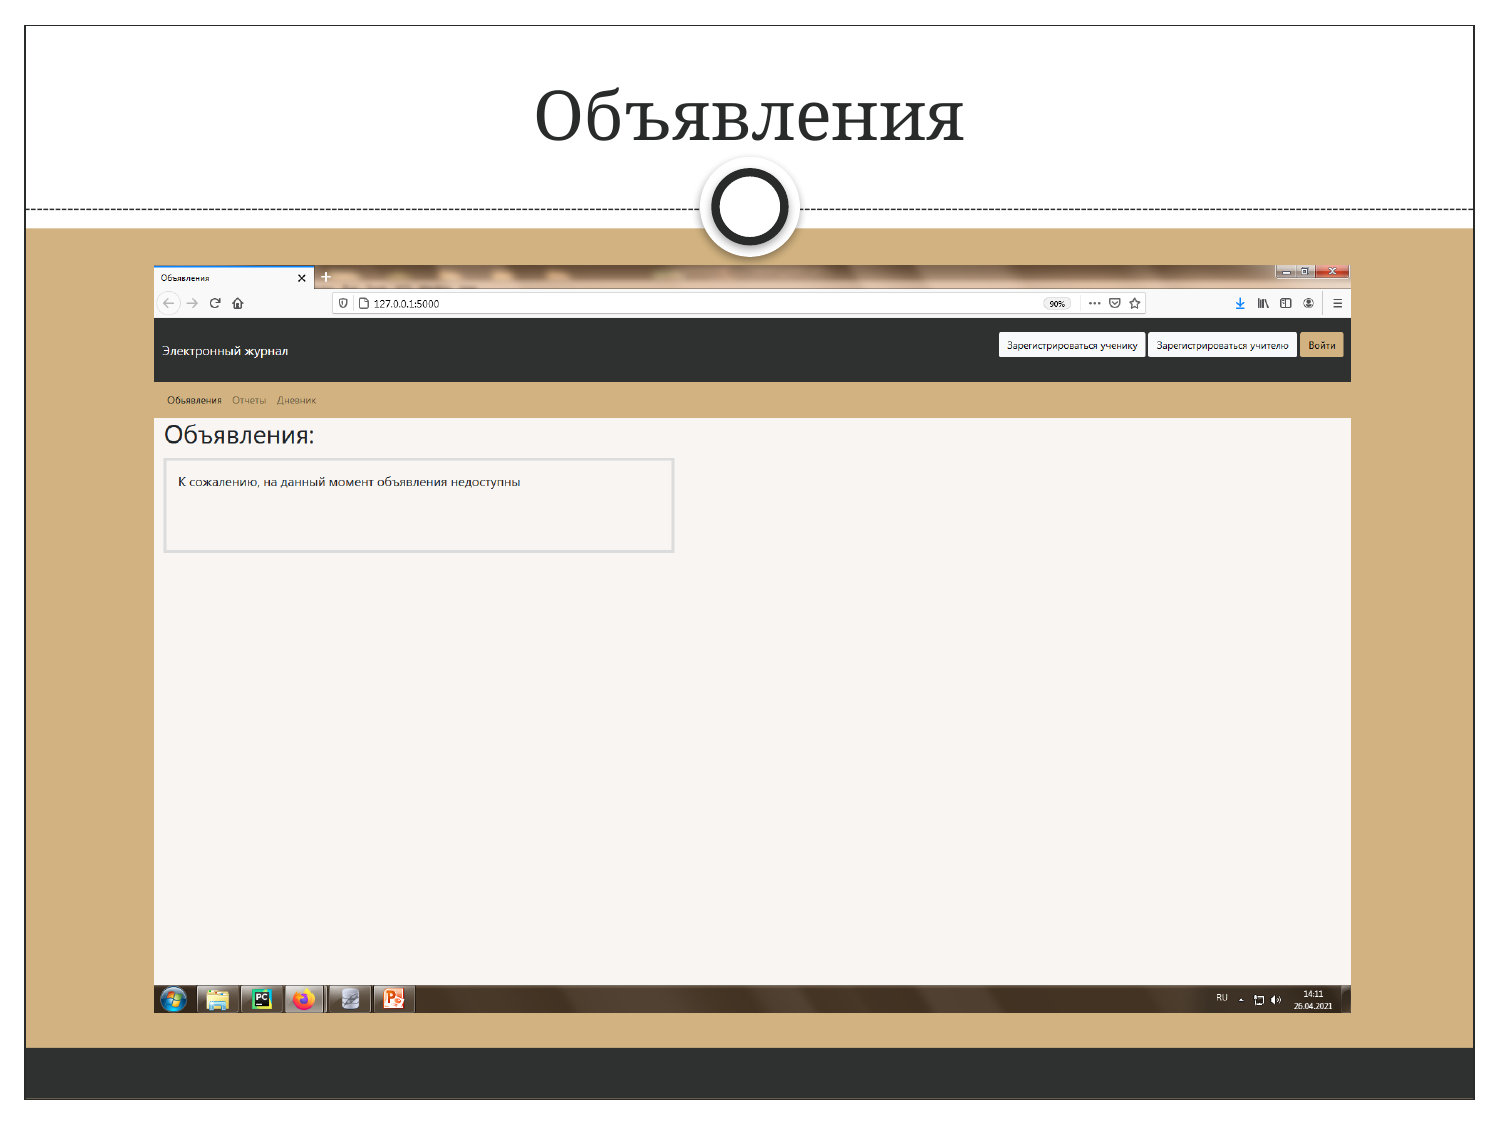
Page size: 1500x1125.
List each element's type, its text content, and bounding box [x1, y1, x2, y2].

picture [154, 265, 1351, 1014]
title Объявления [49, 37, 1450, 162]
